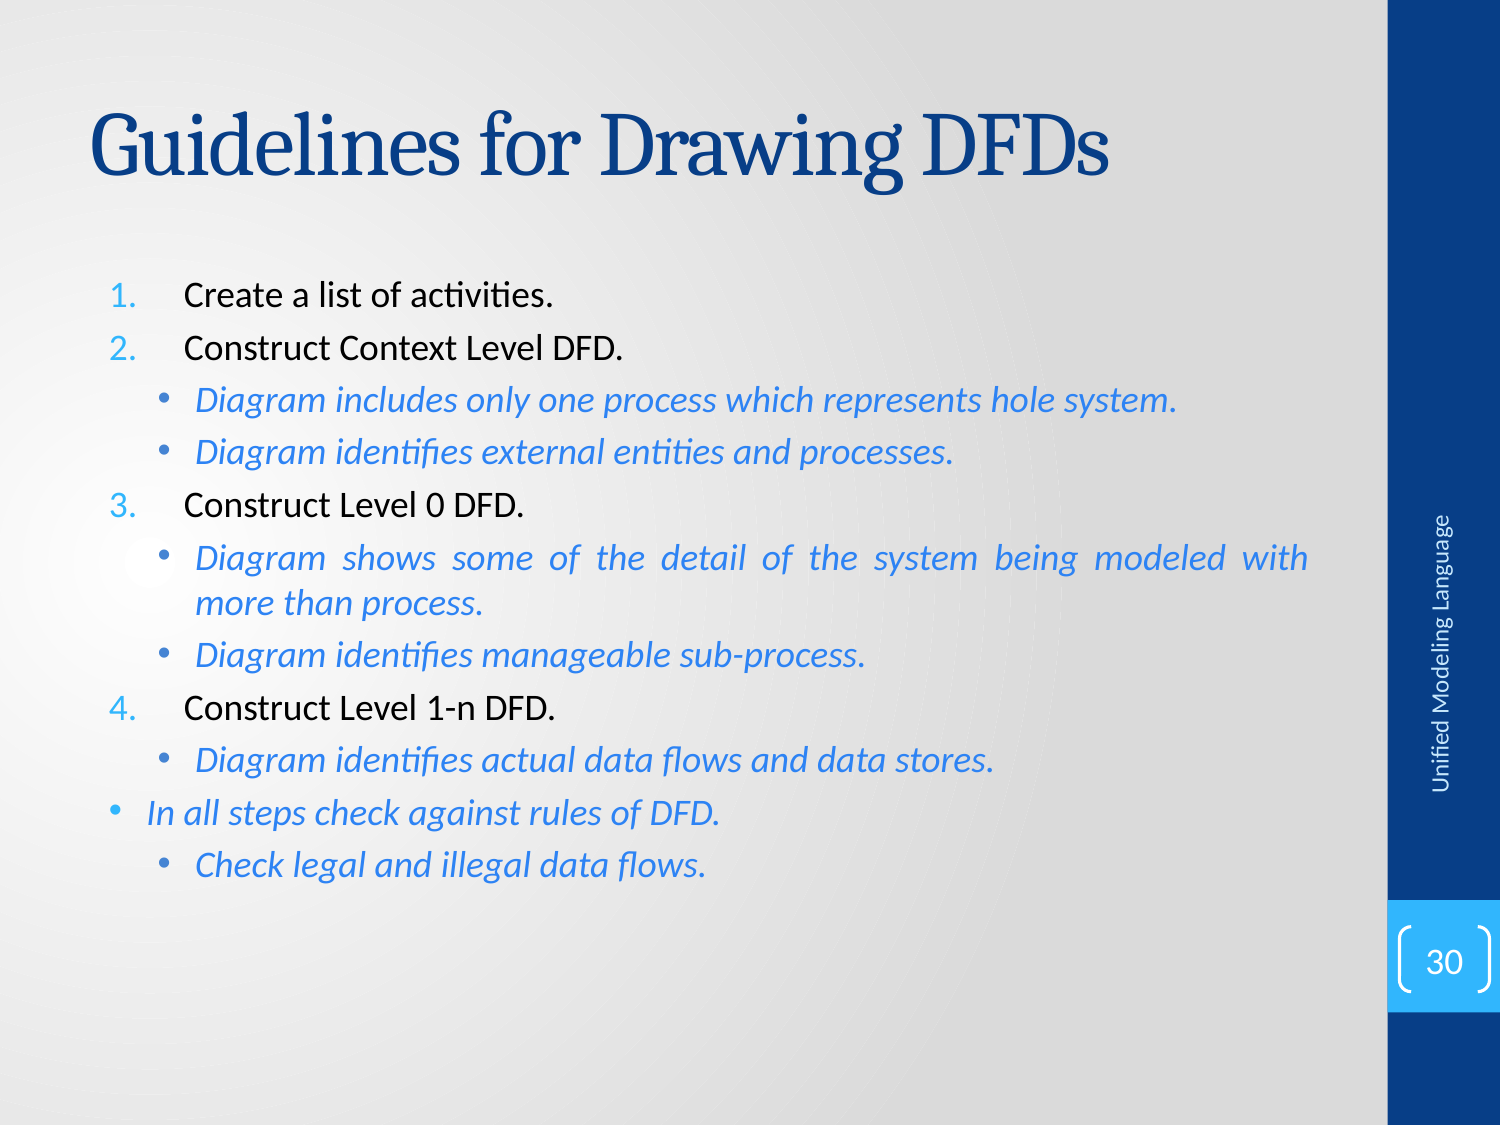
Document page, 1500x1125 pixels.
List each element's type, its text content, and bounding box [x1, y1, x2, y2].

slide_number 30 [1397, 925, 1492, 994]
title Guidelines for Drawing DFDs [75, 45, 1325, 233]
list Create a list of activities. Construct Context Level DFD. Diagram includes only one process which represents hole system. Diagram identifies external entities and processes. Construct Level 0 DFD. Diagram shows some of the detail of the system being modeled with more than process. Diagram identifies manageable sub-process. Construct Level 1-n DFD. Diagram identifies actual data flows and data stores. In all steps check against rules of DFD. Check legal and illegal data flows. [75, 262, 1325, 1050]
footer Unified Modeling Language [1408, 500, 1469, 889]
